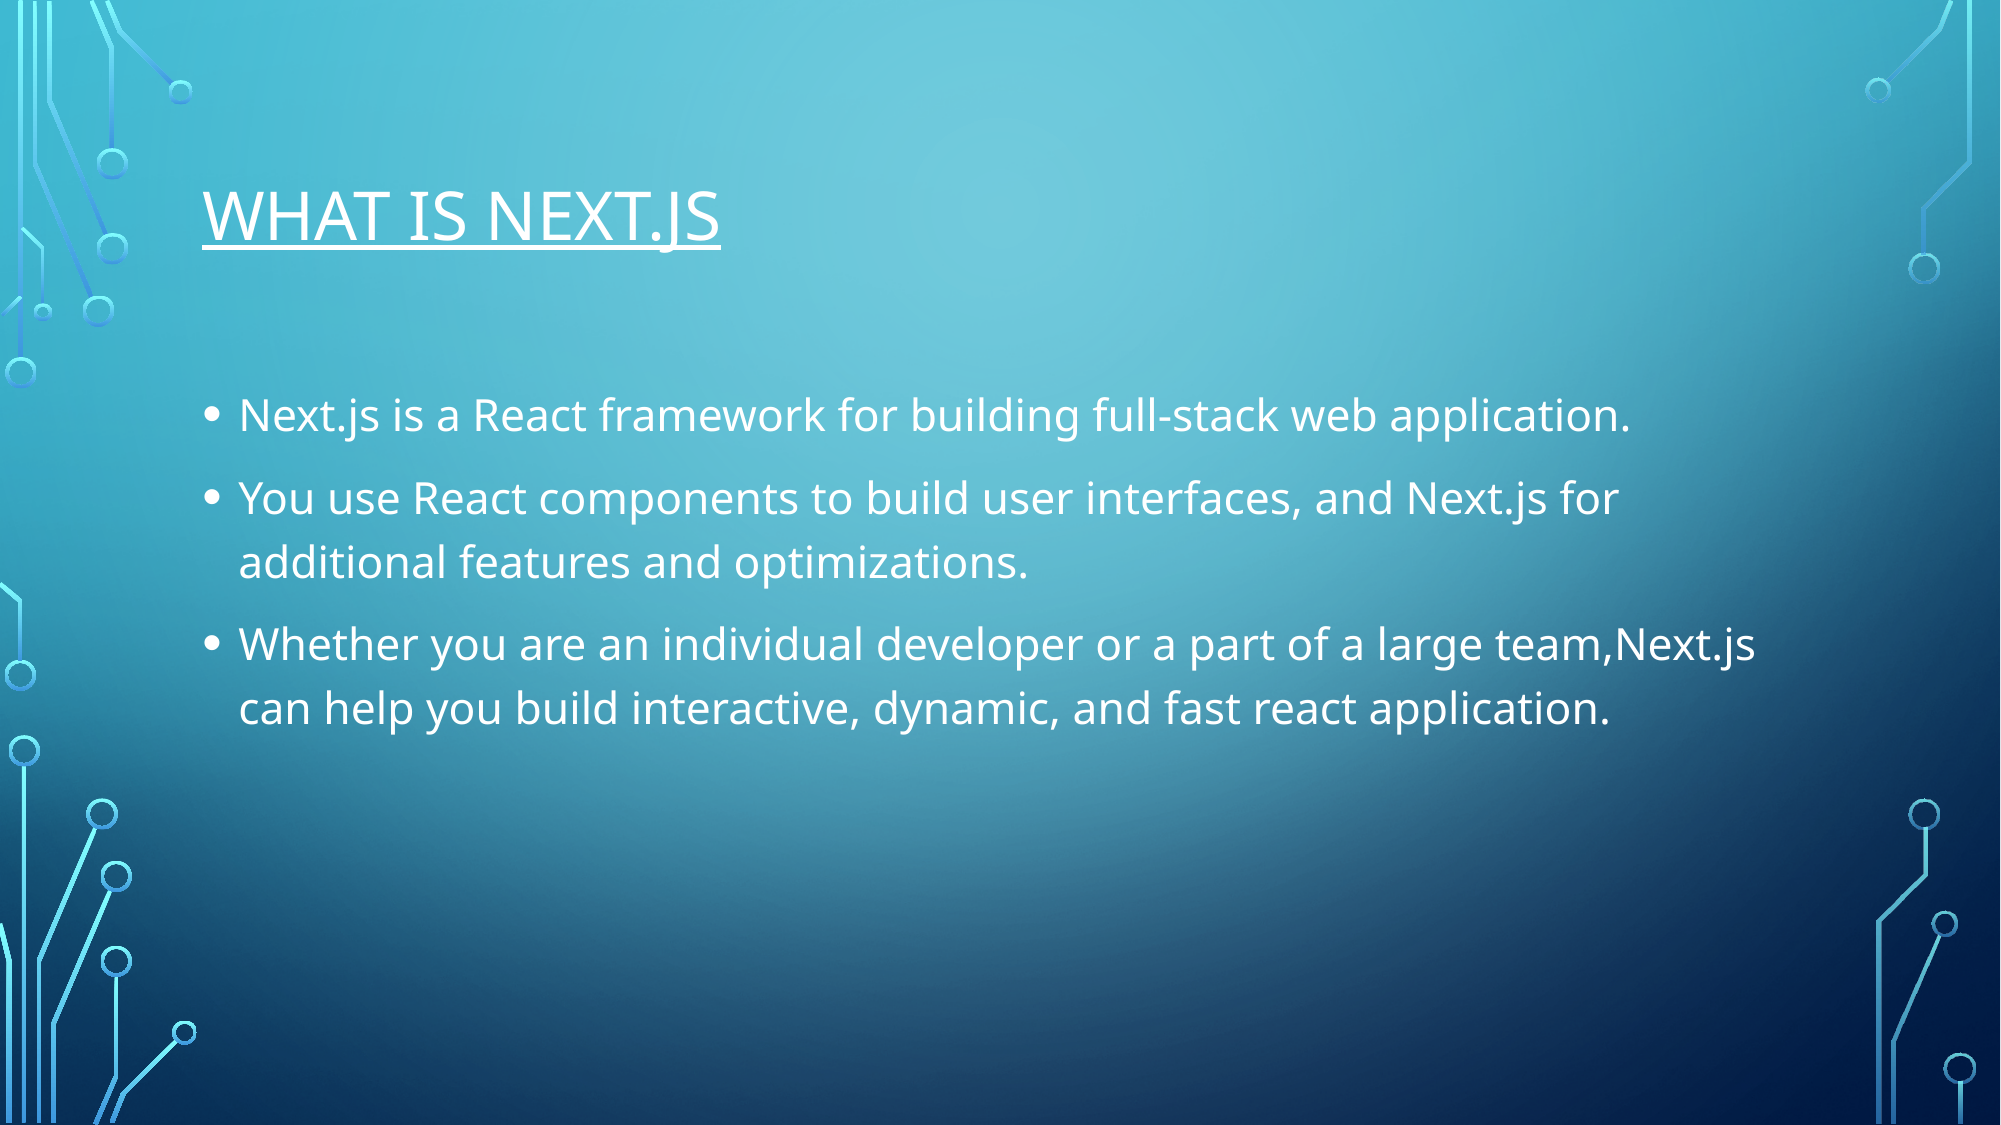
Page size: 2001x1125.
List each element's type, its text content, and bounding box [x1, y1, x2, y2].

title What is next.js [187, 101, 1813, 344]
list Next.js is a React framework for building full-stack web application. You use React components to build user interfaces, and Next.js for additional features and optimizations. Whether you are an individual developer or a part of a large team,Next.js can help you build interactive, dynamic, and fast react application. [187, 369, 1813, 747]
